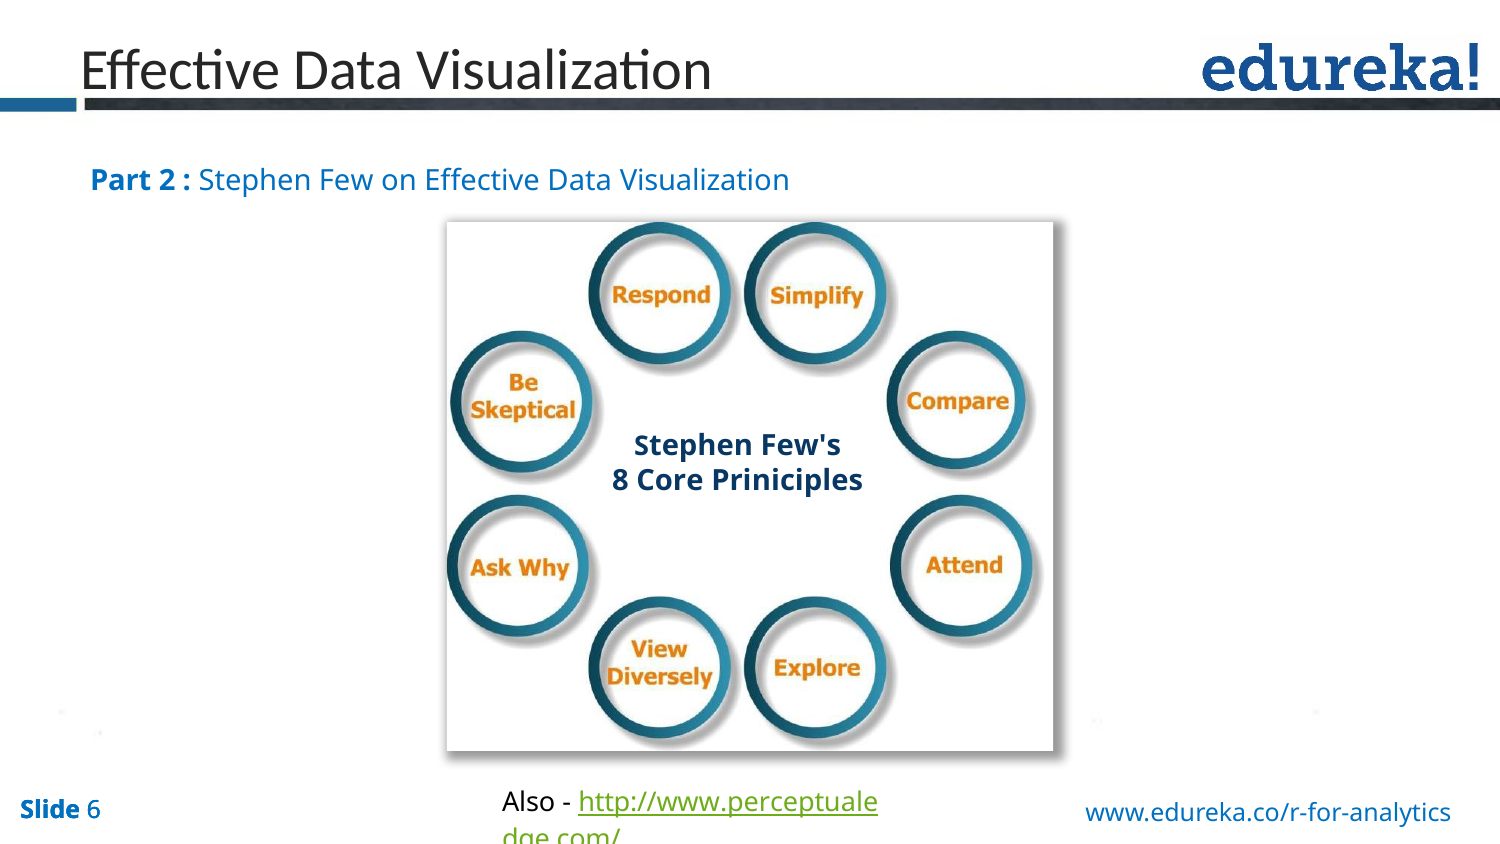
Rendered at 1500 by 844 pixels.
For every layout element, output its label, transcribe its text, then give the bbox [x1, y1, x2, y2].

text_box Stephen Few's 8 Core Priniciples [607, 426, 868, 497]
text_box Part 2 : Stephen Few on Effective Data Visualization [87, 152, 943, 197]
text_box Effective Data Visualization [65, 23, 830, 109]
text_box [446, 222, 1054, 751]
picture [0, 0, 1500, 844]
text_box Also - http://www.perceptualedge.com/ [499, 784, 979, 844]
